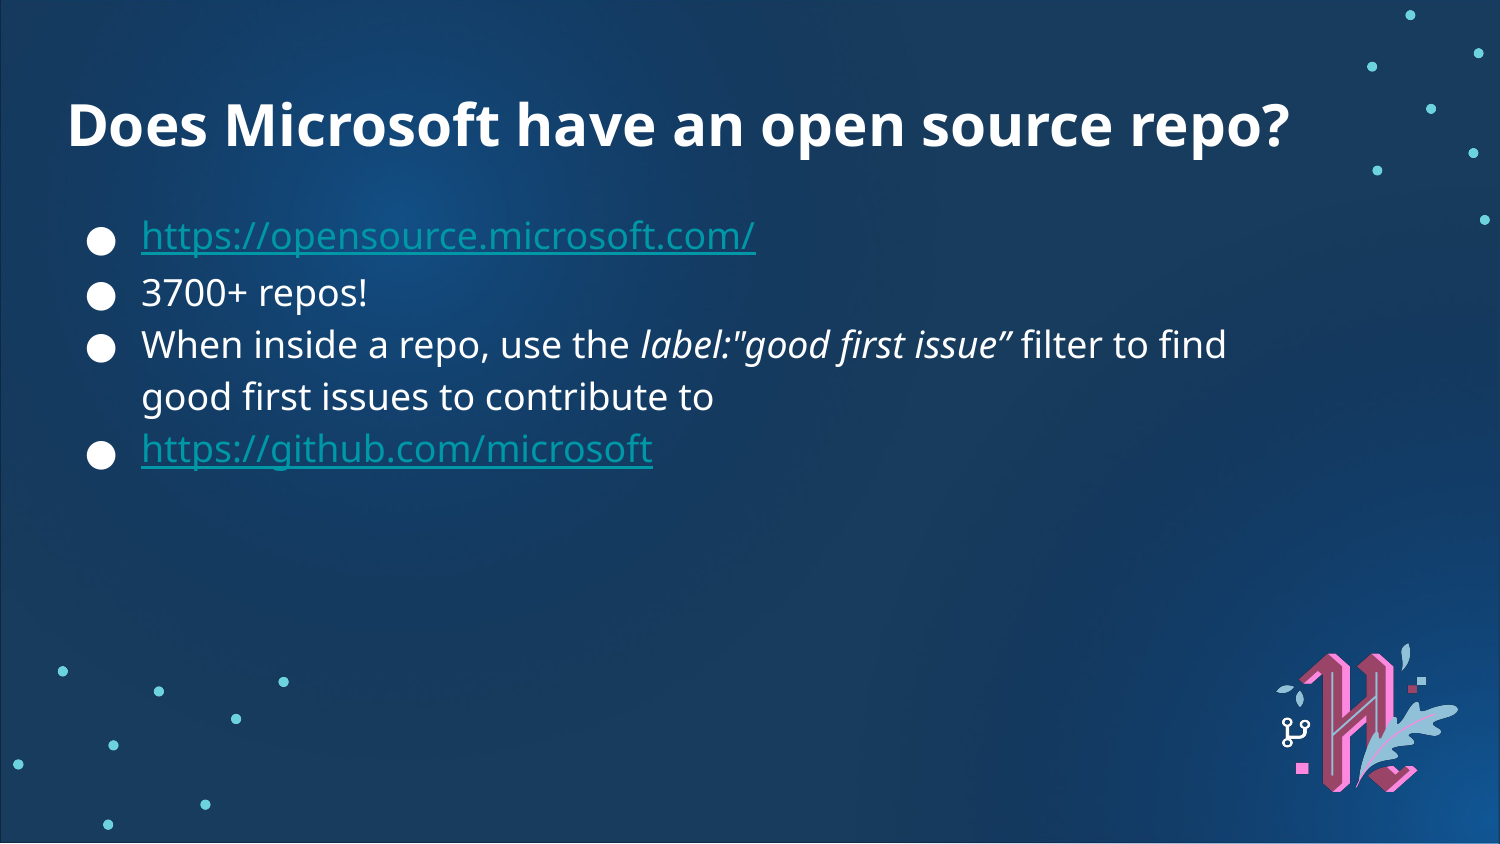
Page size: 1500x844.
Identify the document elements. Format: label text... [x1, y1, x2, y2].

title Does Microsoft have an open source repo? [51, 72, 1449, 167]
picture [0, 0, 1499, 844]
list https://opensource.microsoft.com/ 3700+ repos! When inside a repo, use the label:"good first issue” filter to find good first issues to contribute to https://github.com/microsoft [51, 189, 1270, 750]
